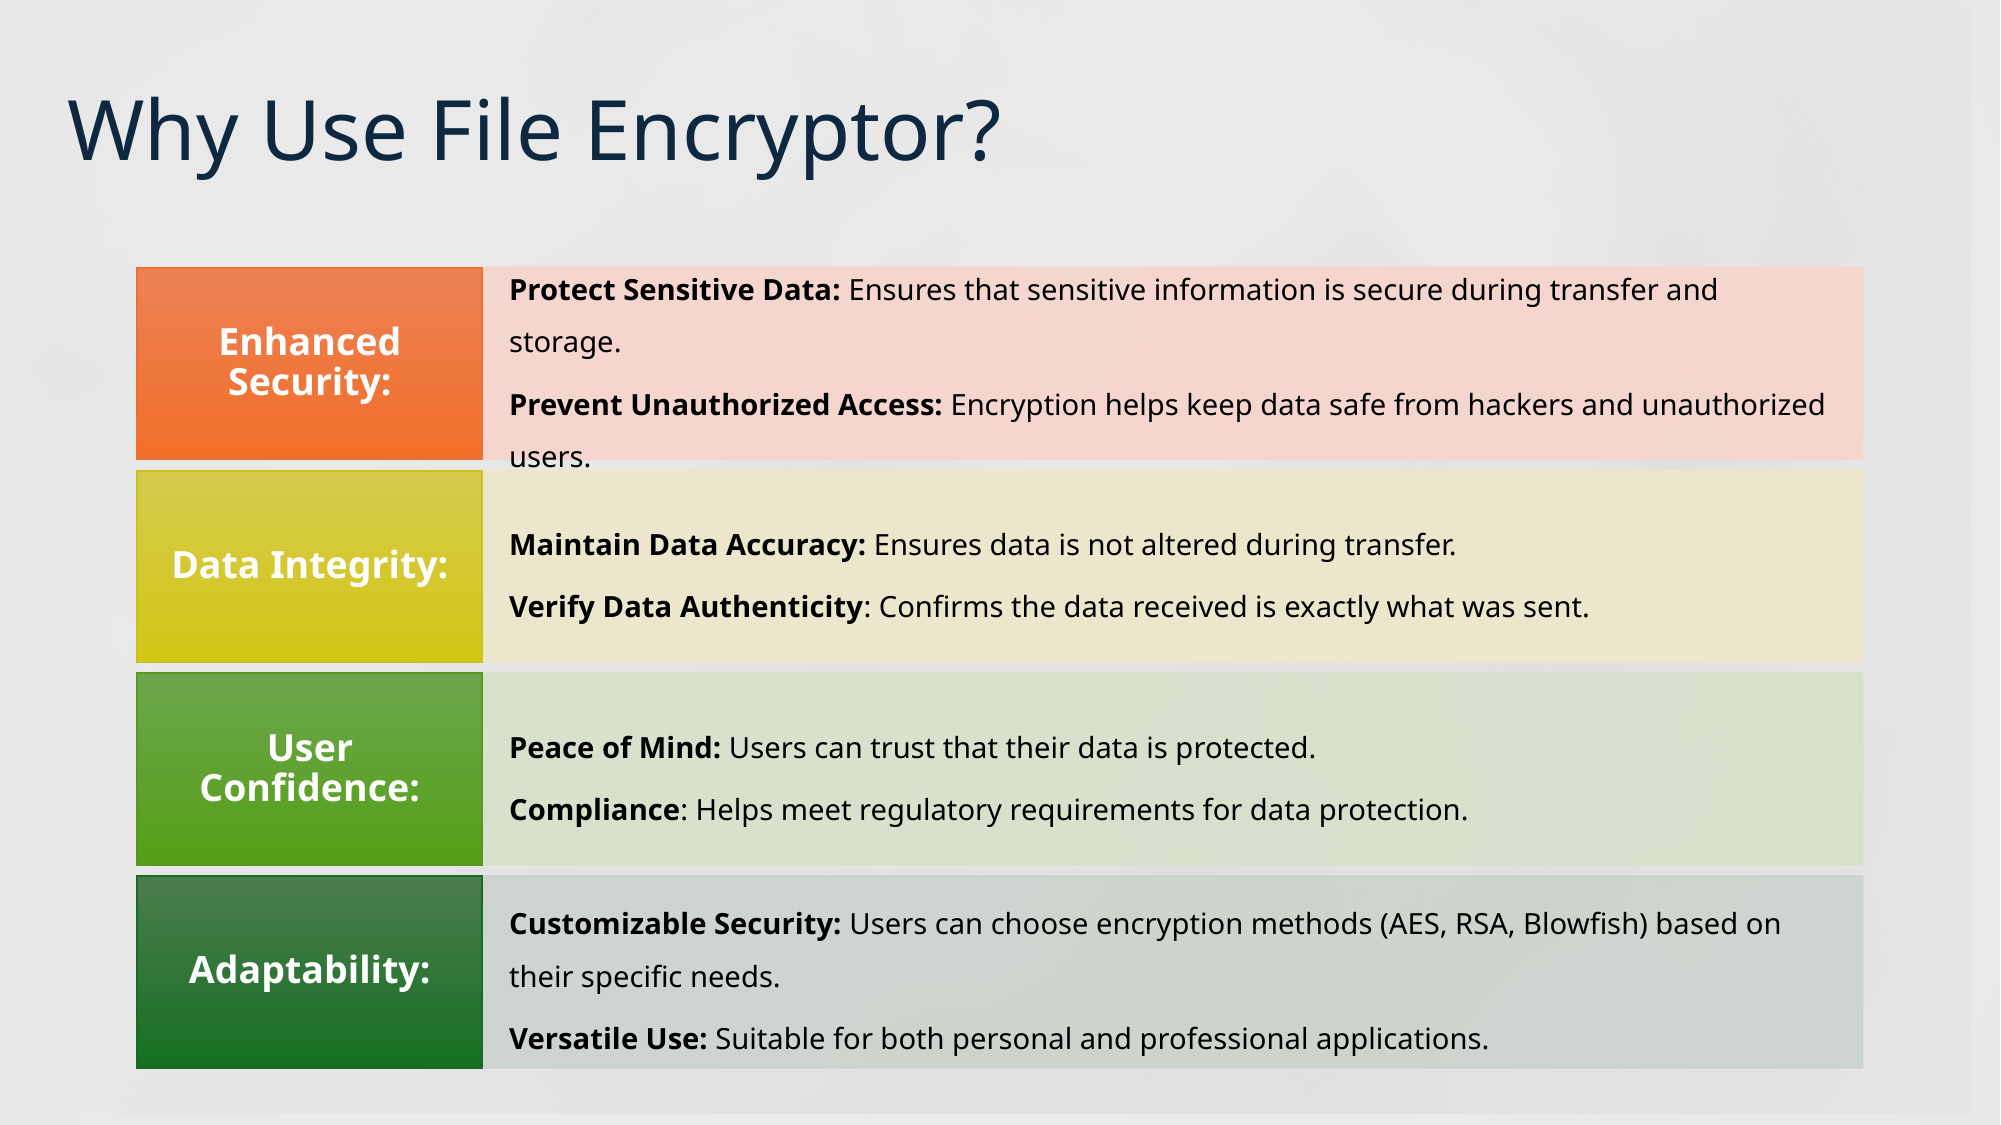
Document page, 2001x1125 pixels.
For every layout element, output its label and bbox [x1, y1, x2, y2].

picture [0, 0, 1972, 1115]
text_box [0, 0, 2000, 1125]
list [136, 266, 1863, 1069]
